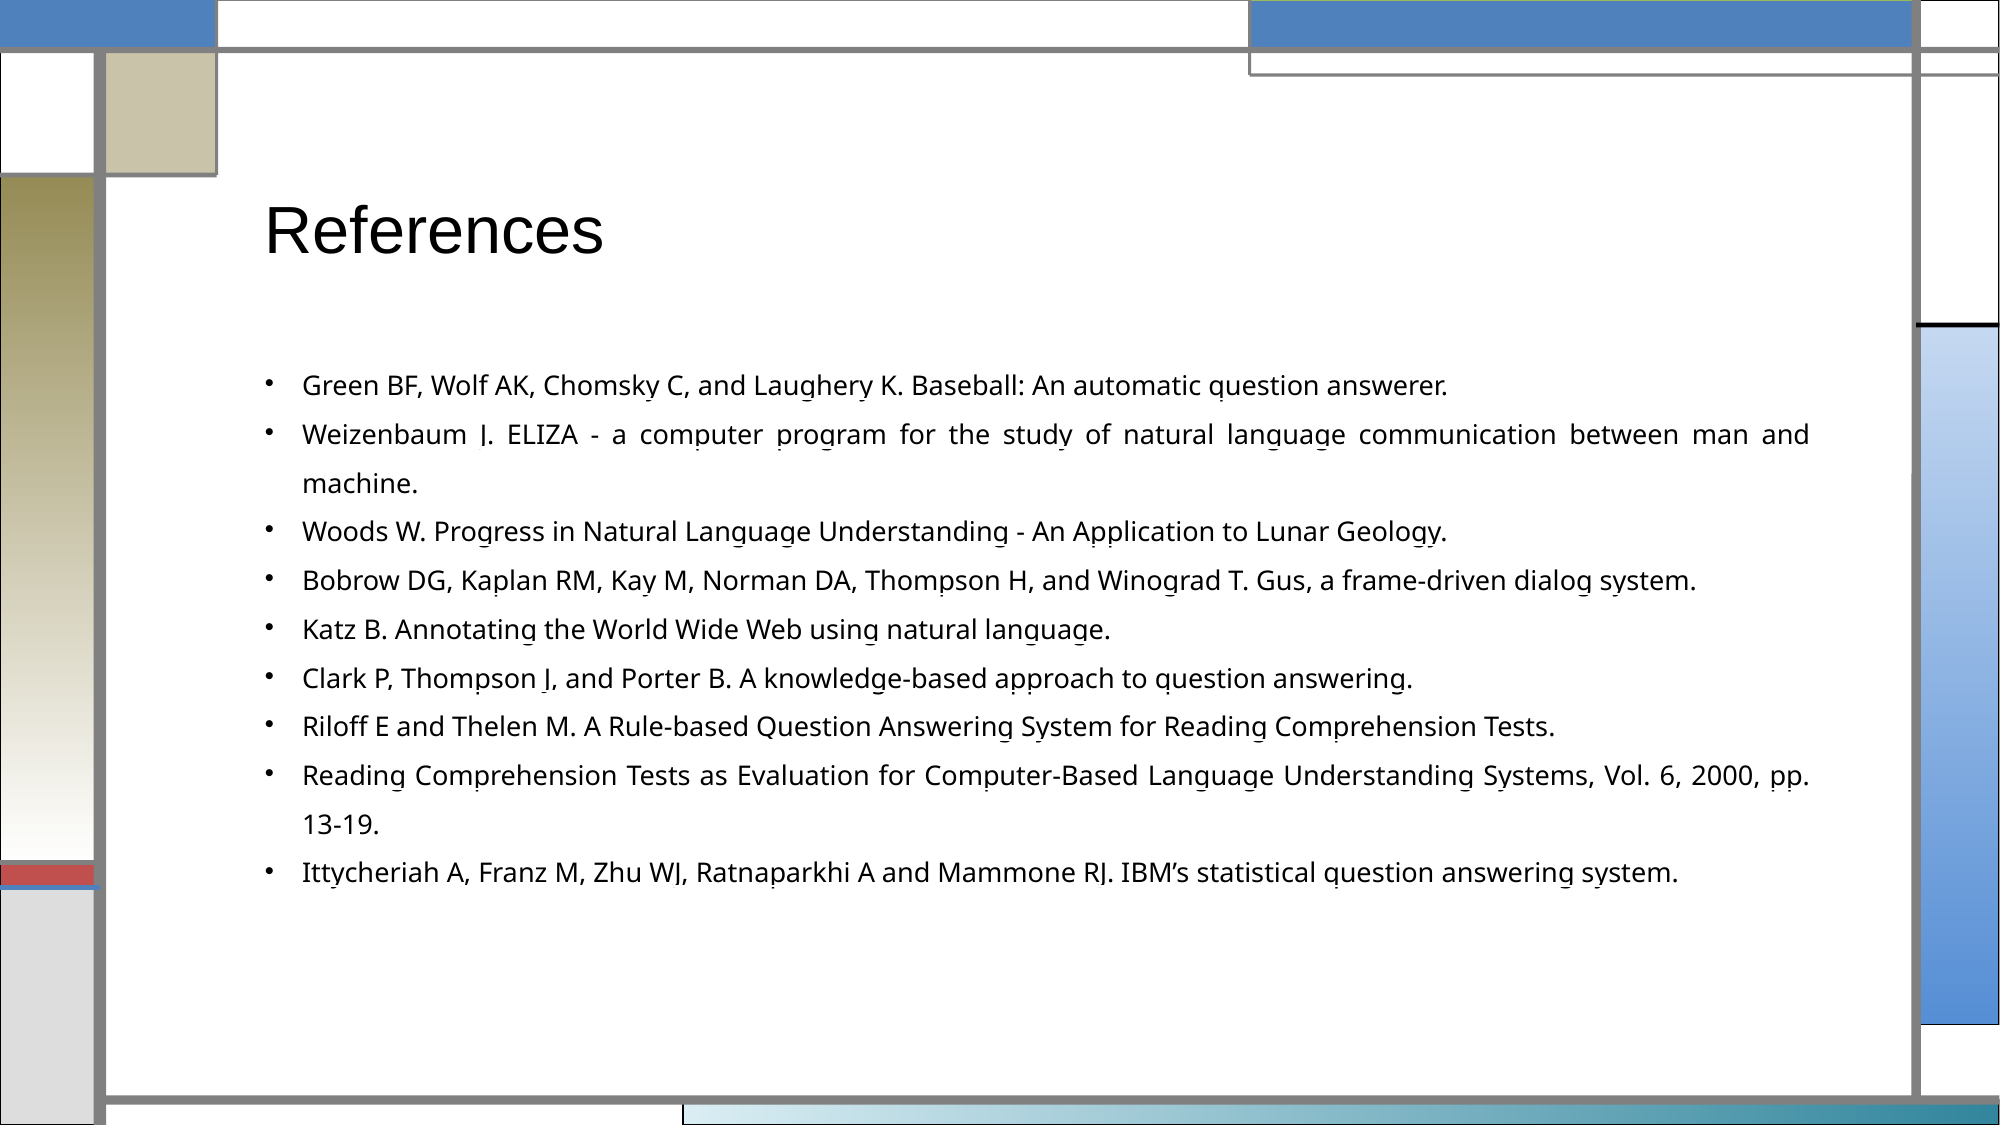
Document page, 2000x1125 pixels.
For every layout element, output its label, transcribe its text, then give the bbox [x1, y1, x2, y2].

text_box Green BF, Wolf AK, Chomsky C, and Laughery K. Baseball: An automatic question answerer. Weizenbaum J. ELIZA - a computer program for the study of natural language communication between man and machine. Woods W. Progress in Natural Language Understanding - An Application to Lunar Geology. Bobrow DG, Kaplan RM, Kay M, Norman DA, Thompson H, and Winograd T. Gus, a frame-driven dialog system. Katz B. Annotating the World Wide Web using natural language. Clark P, Thompson J, and Porter B. A knowledge-based approach to question answering. Riloff E and Thelen M. A Rule-based Question Answering System for Reading Comprehension Tests. Reading Comprehension Tests as Evaluation for Computer-Based Language Understanding Systems, Vol. 6, 2000, pp. 13-19. Ittycheriah A, Franz M, Zhu WJ, Ratnaparkhi A and Mammone RJ. IBM’s statistical question answering system. [249, 299, 1825, 988]
text_box References [249, 87, 1825, 275]
